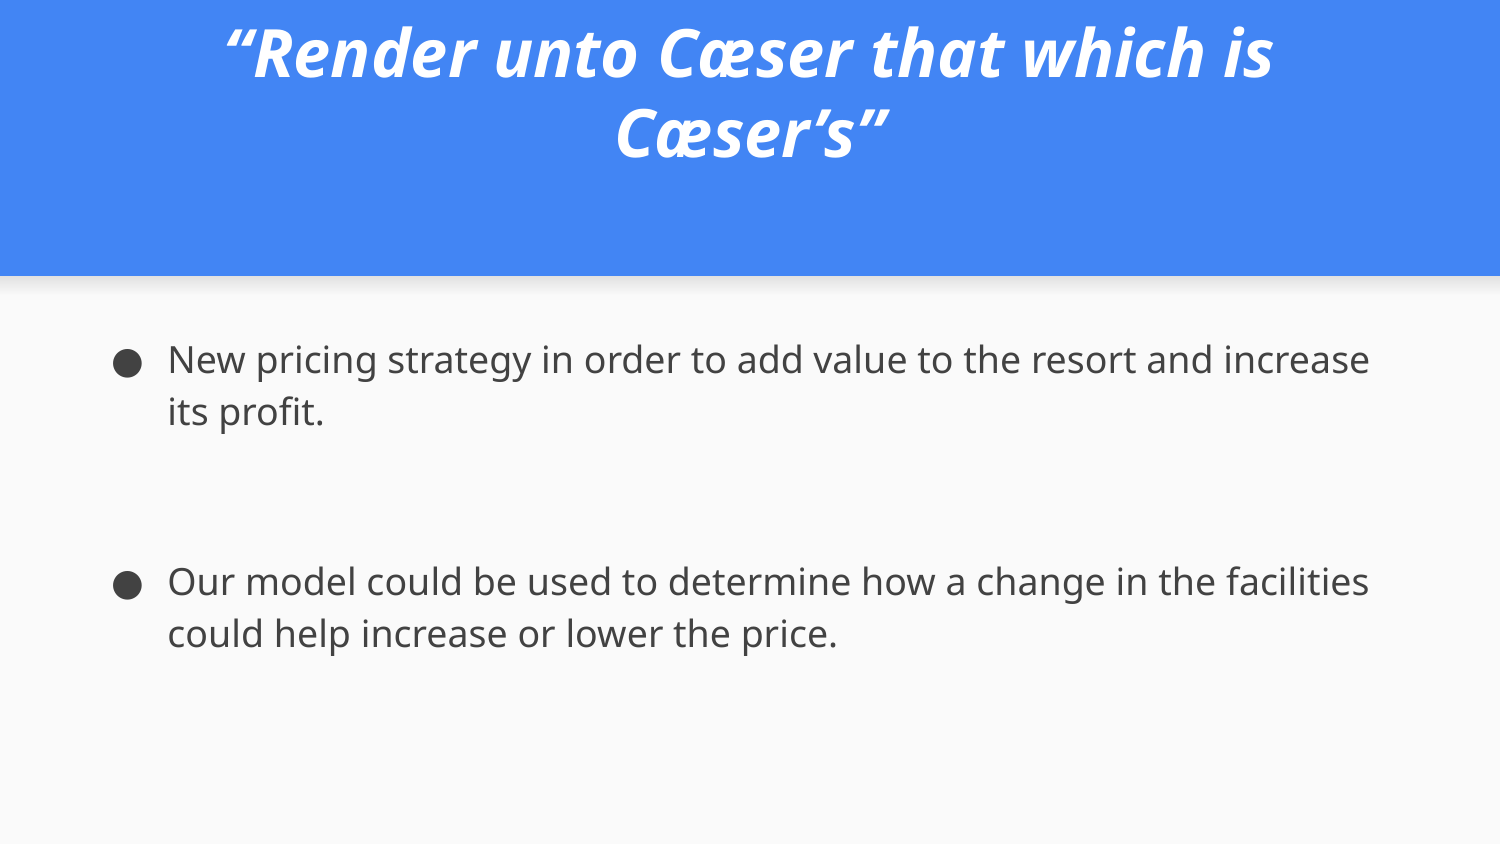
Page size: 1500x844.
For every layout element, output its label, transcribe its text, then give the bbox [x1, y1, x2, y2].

title “Render unto Cæser that which is Cæser’s” [75, 0, 1425, 186]
list New pricing strategy in order to add value to the resort and increase its profit. Our model could be used to determine how a change in the facilities could help increase or lower the price. [77, 314, 1427, 760]
